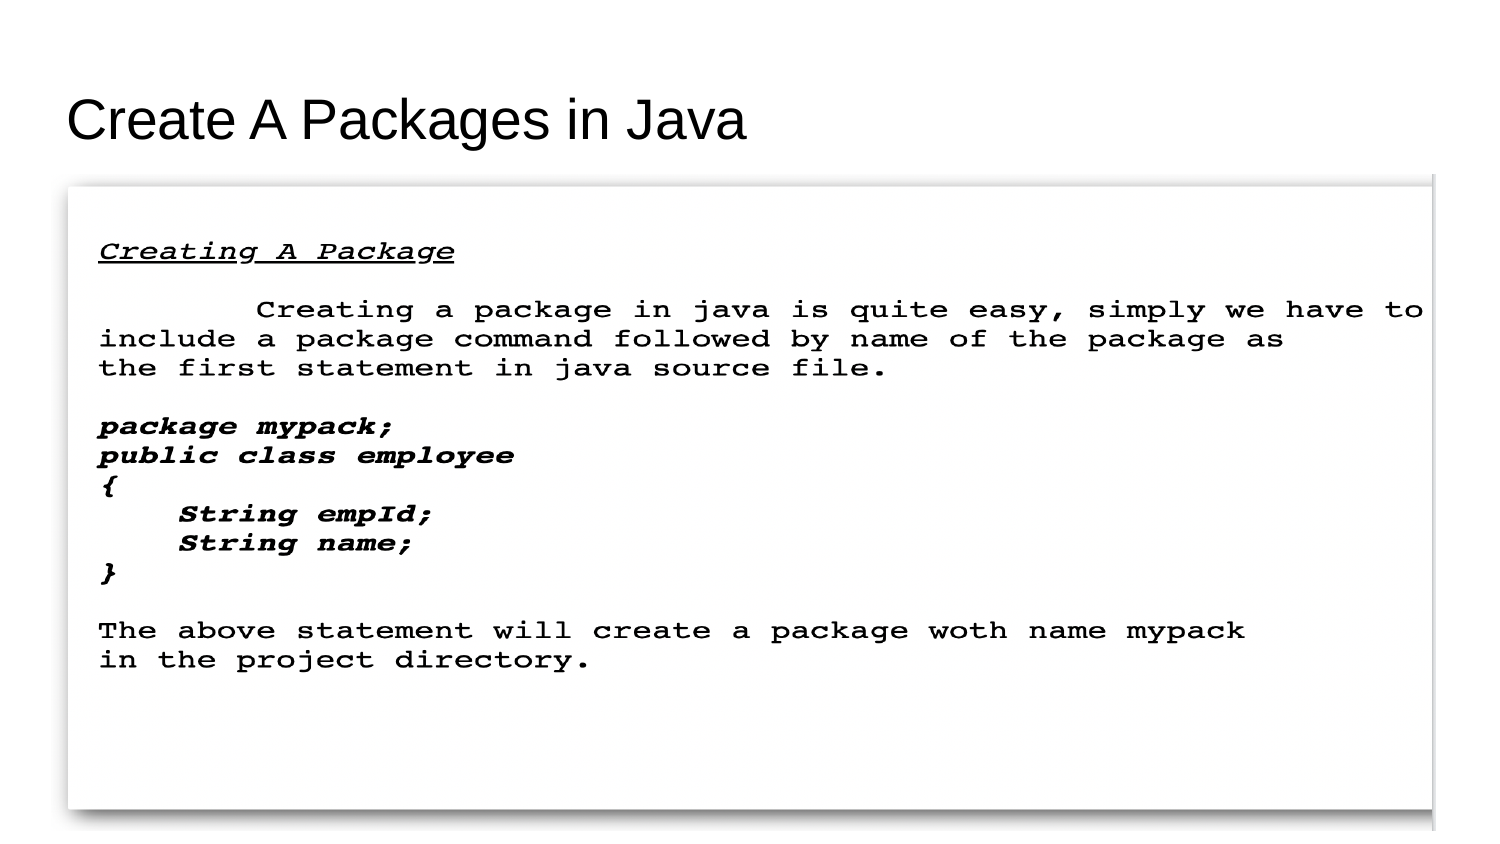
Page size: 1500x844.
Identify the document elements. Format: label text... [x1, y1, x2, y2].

title Create A Packages in Java [51, 72, 1449, 167]
picture [50, 174, 1437, 831]
